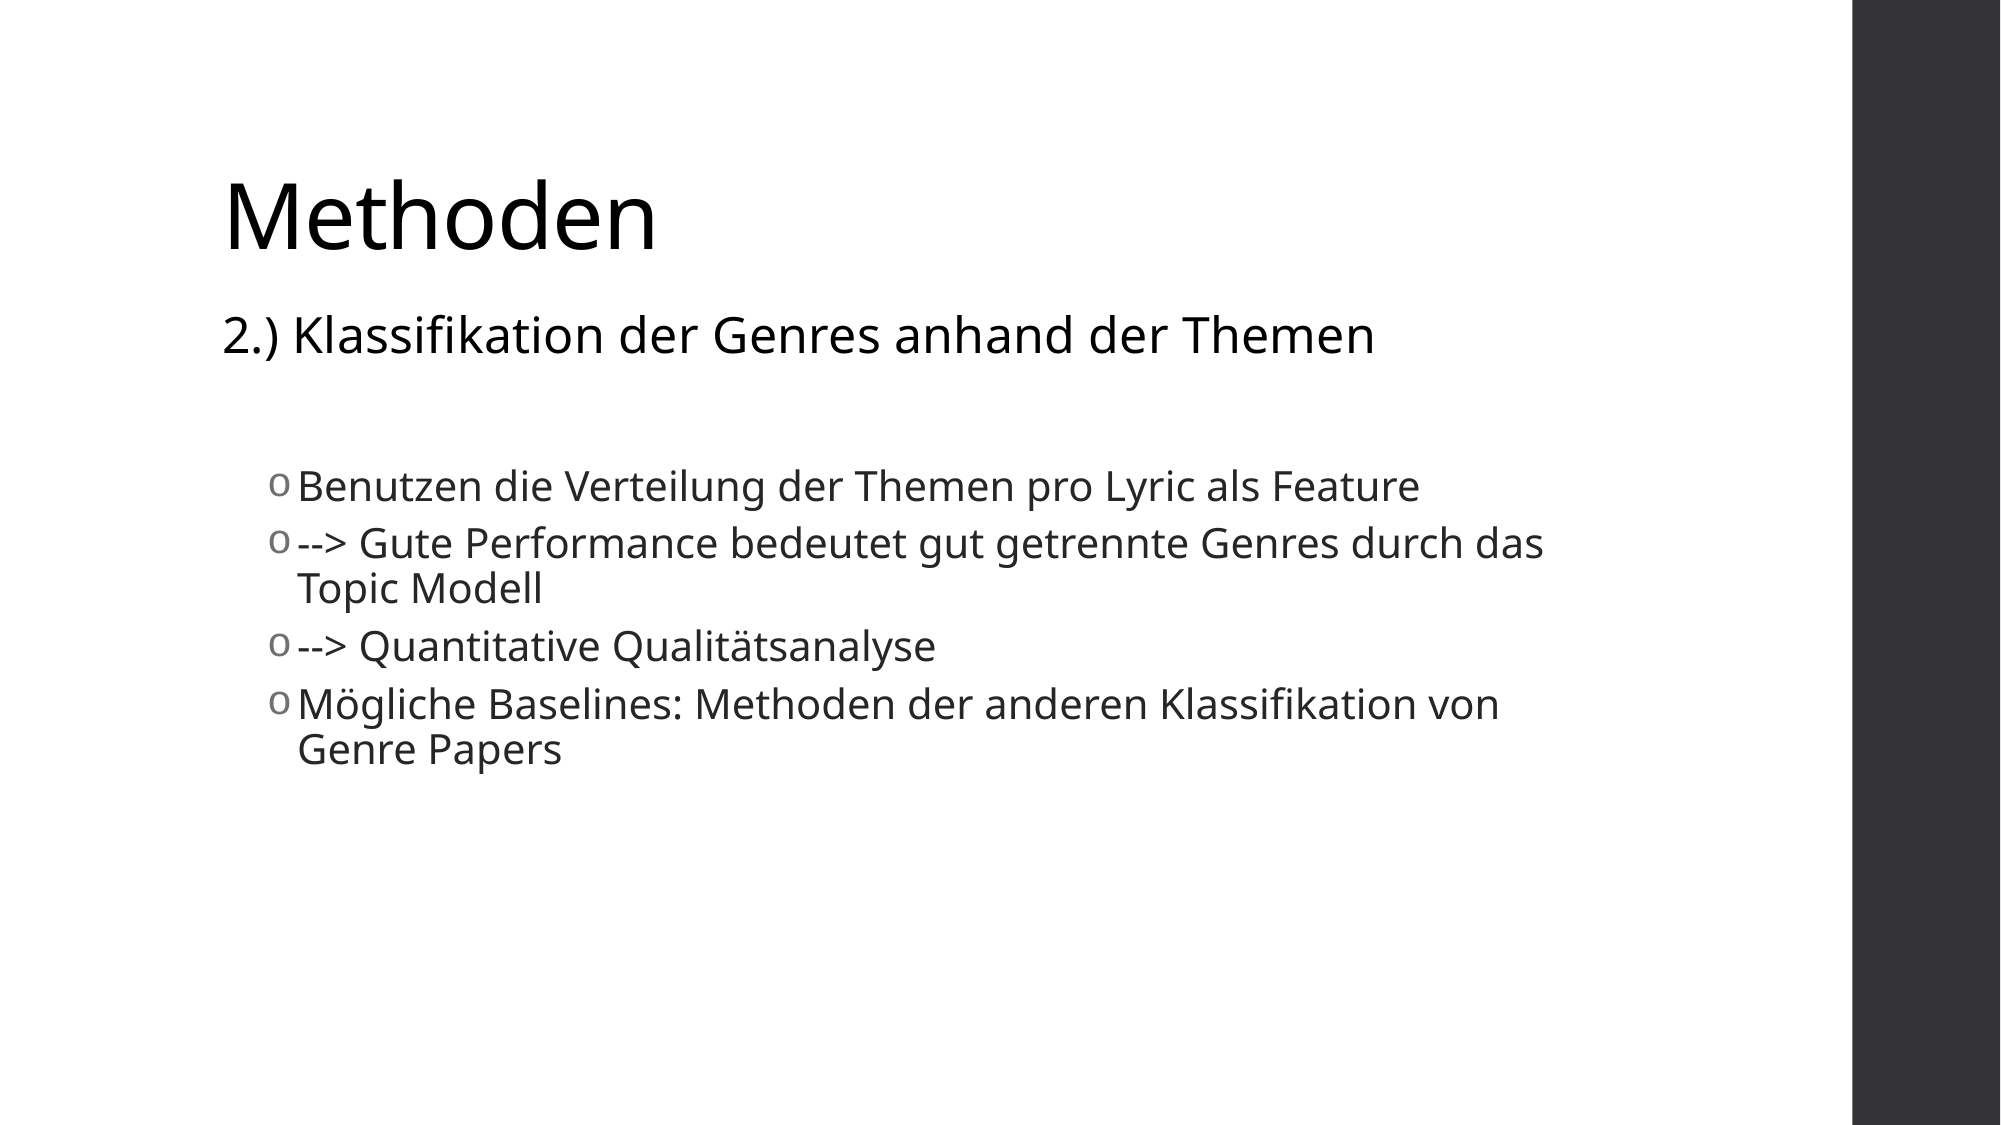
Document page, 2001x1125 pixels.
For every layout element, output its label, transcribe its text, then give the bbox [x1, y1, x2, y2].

list 2.) Klassifikation der Genres anhand der Themen Benutzen die Verteilung der Themen pro Lyric als Feature --> Gute Performance bedeutet gut getrennte Genres durch das Topic Modell --> Quantitative Qualitätsanalyse Mögliche Baselines: Methoden der anderen Klassifikation von Genre Papers [206, 299, 1617, 1014]
title Methoden [206, 60, 1797, 278]
